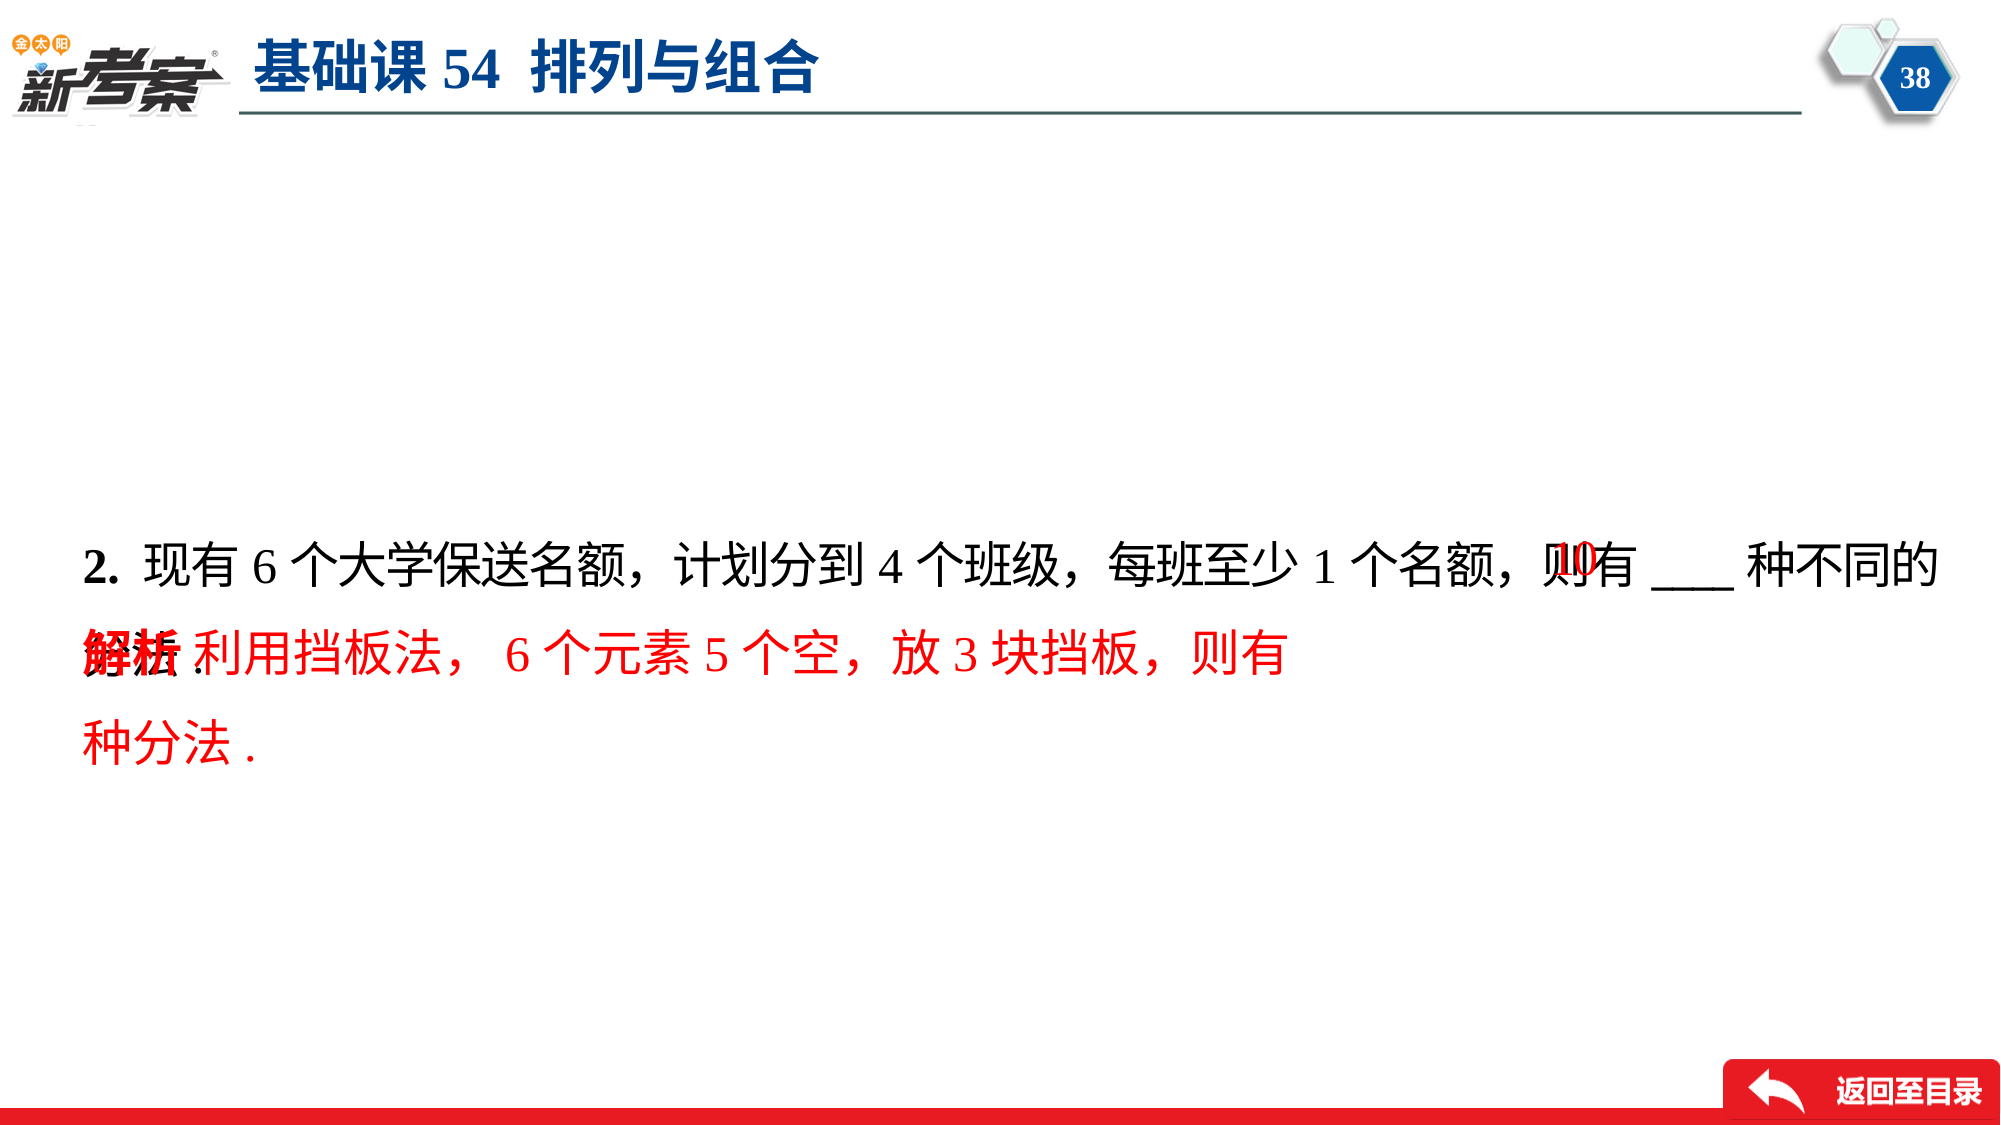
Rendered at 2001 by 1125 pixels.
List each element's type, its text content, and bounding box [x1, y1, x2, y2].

text_box 10 [1534, 497, 1615, 577]
text_box 2. 现有6个大学保送名额，计划分到4个班级，每班至少1个名额，则有____种不同的分法. [82, 503, 1940, 584]
picture [0, 0, 2001, 1125]
